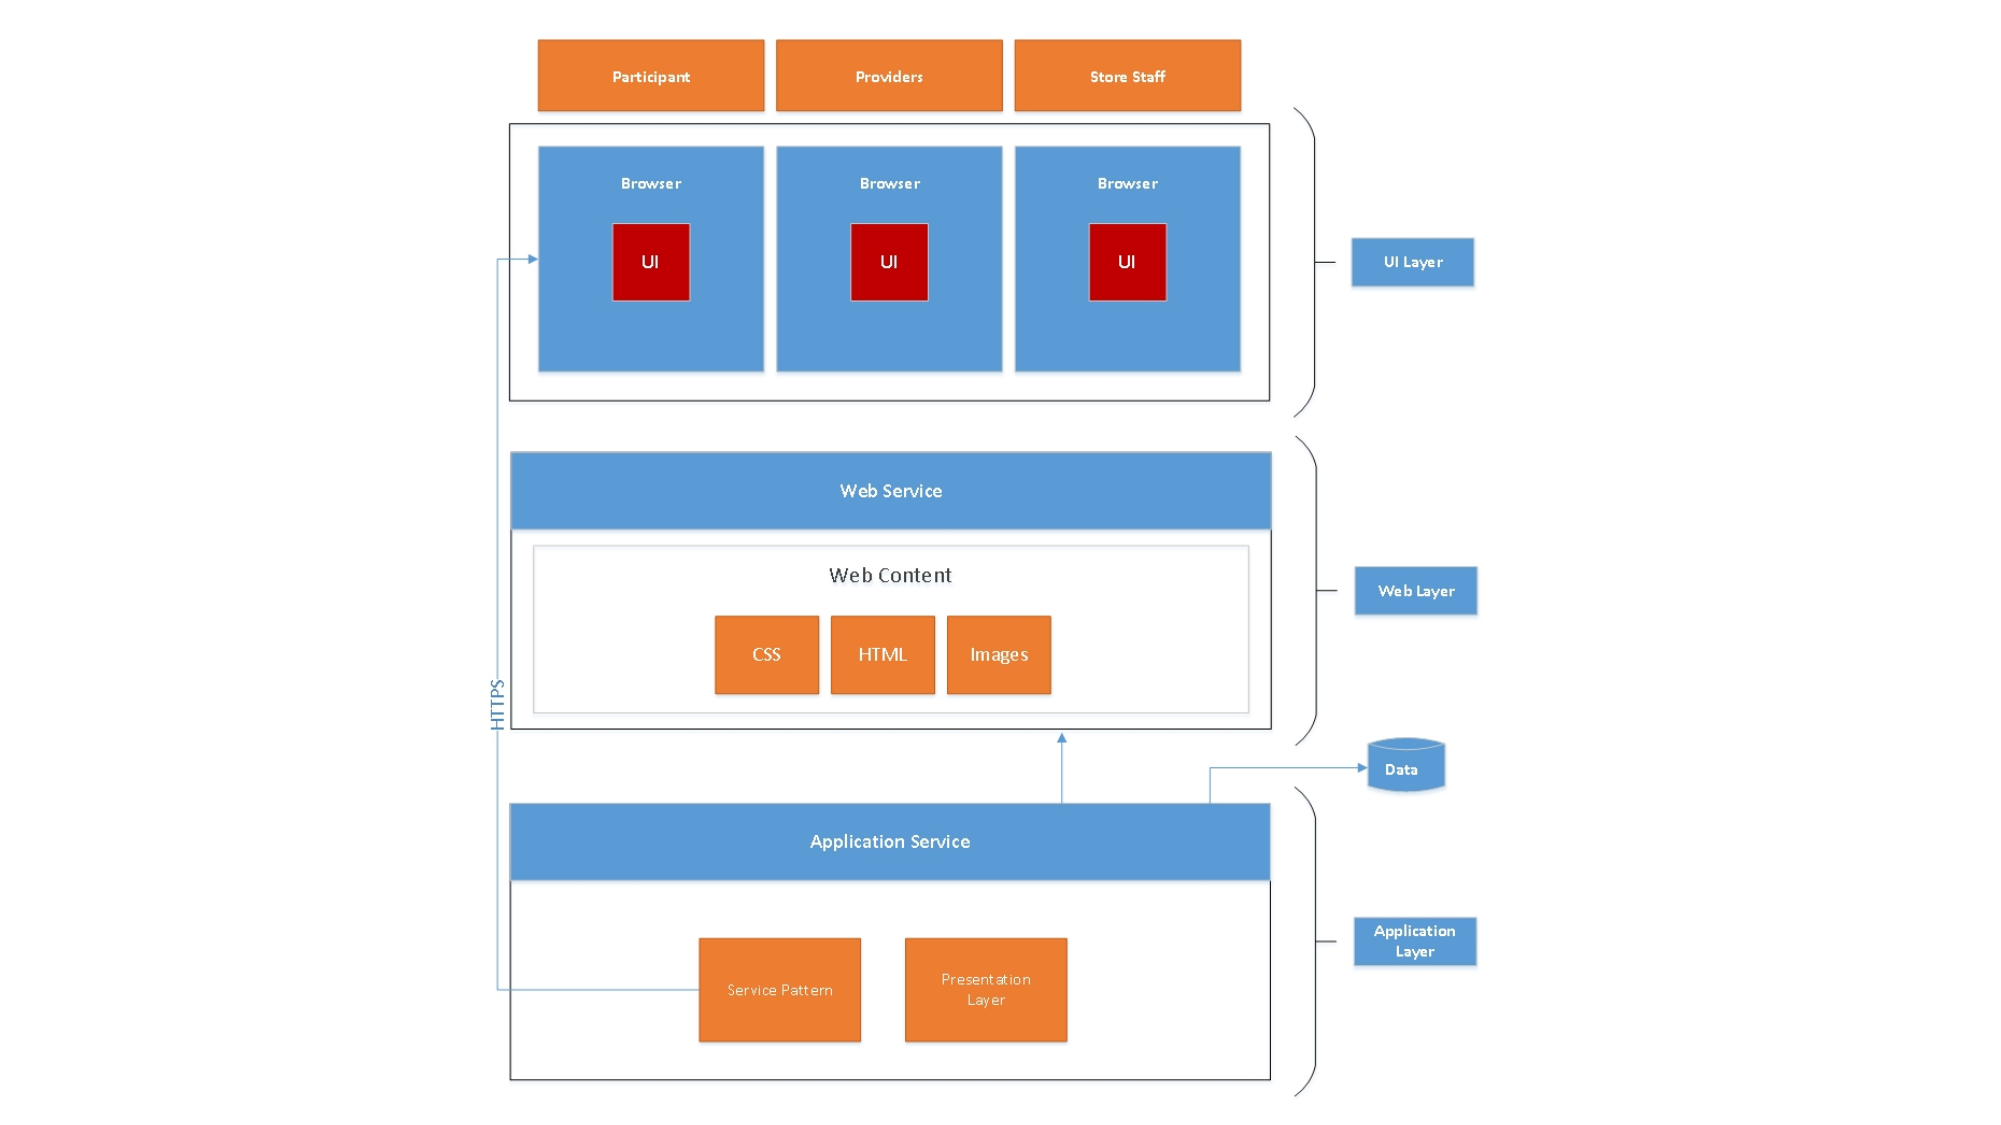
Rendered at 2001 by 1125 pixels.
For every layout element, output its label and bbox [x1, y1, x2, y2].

picture [478, 37, 1484, 1105]
